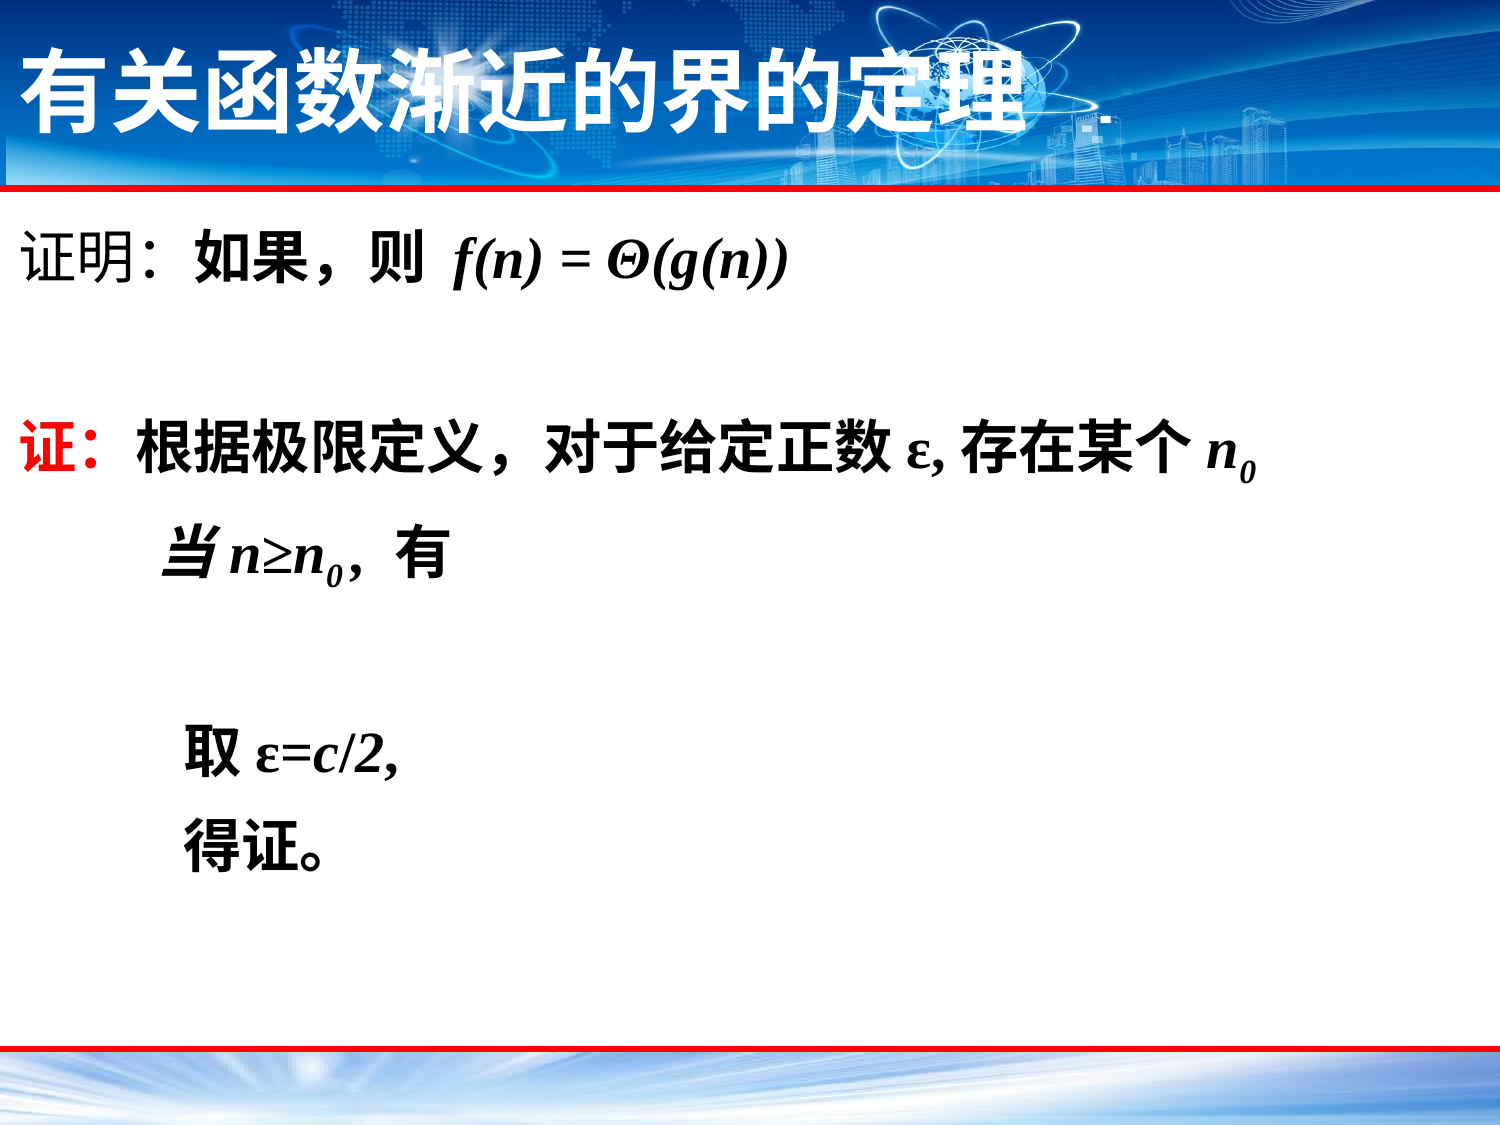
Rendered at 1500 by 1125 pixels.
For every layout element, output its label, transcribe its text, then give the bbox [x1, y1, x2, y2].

picture [0, 0, 1500, 185]
picture [0, 1052, 1500, 1125]
title 有关函数渐近的界的定理 [3, 2, 1500, 189]
